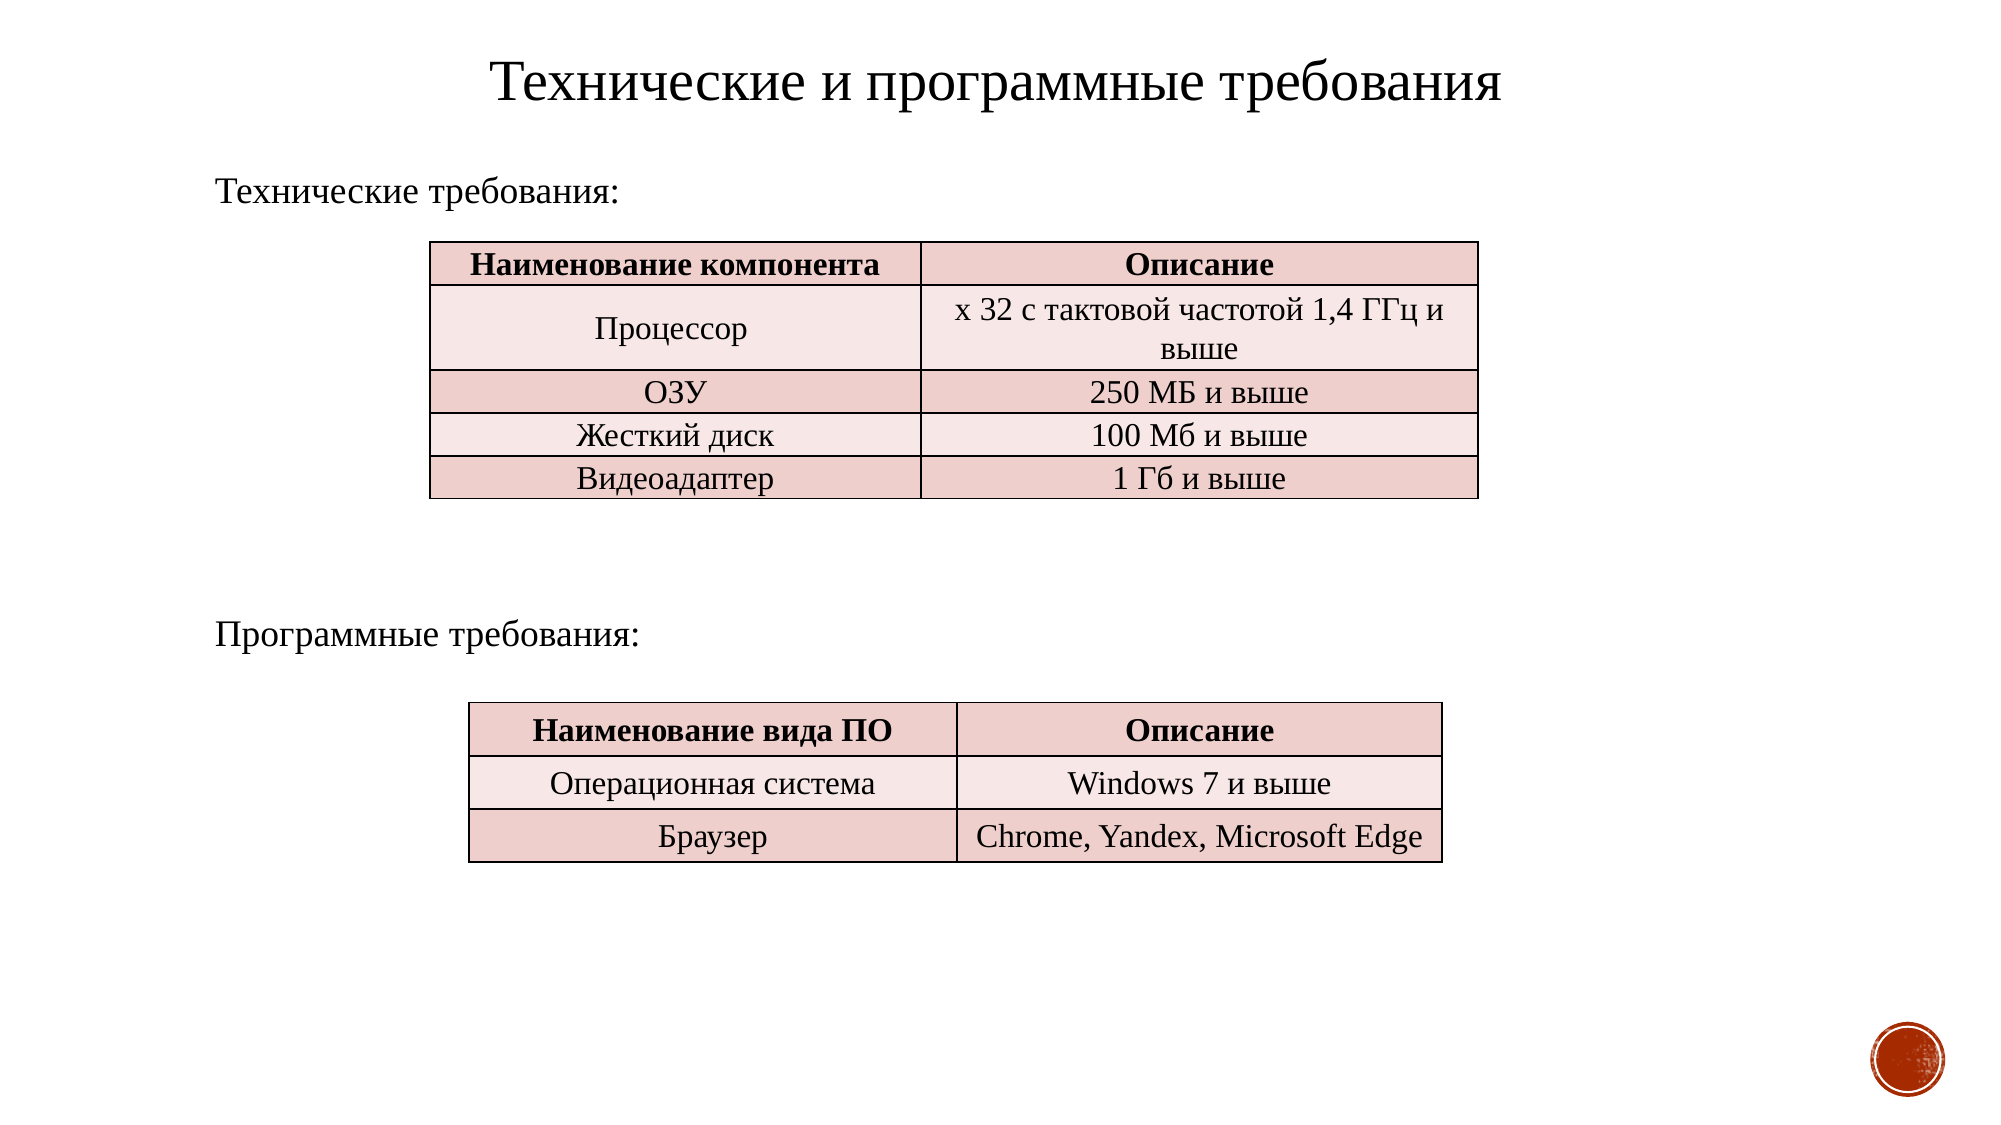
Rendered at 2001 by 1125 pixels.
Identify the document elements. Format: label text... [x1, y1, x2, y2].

table_cell 100 Мб и выше [922, 414, 1477, 455]
table_cell Процессор [431, 286, 920, 369]
text_box Технические и программные требования [474, 0, 1518, 120]
table_cell ОЗУ [431, 371, 920, 412]
table_header Наименование вида ПО [470, 703, 956, 755]
table_cell x 32 с тактовой частотой 1,4 ГГц и выше [922, 286, 1477, 369]
table_cell Chrome, Yandex, Microsoft Edge [958, 810, 1441, 861]
table_cell 1 Гб и выше [922, 457, 1477, 498]
table_cell Жесткий диск [431, 414, 920, 455]
table_cell Windows 7 и выше [958, 757, 1441, 808]
table_cell Видеоадаптер [431, 457, 920, 498]
table_cell Операционная система [470, 757, 956, 808]
text_box Технические требования: [200, 158, 636, 219]
table_cell 250 МБ и выше [922, 371, 1477, 412]
table_header Описание [958, 703, 1441, 755]
table_cell Браузер [470, 810, 956, 861]
text_box Программные требования: [200, 601, 656, 662]
table_header Описание [922, 243, 1477, 284]
table_header Наименование компонента [431, 243, 920, 284]
